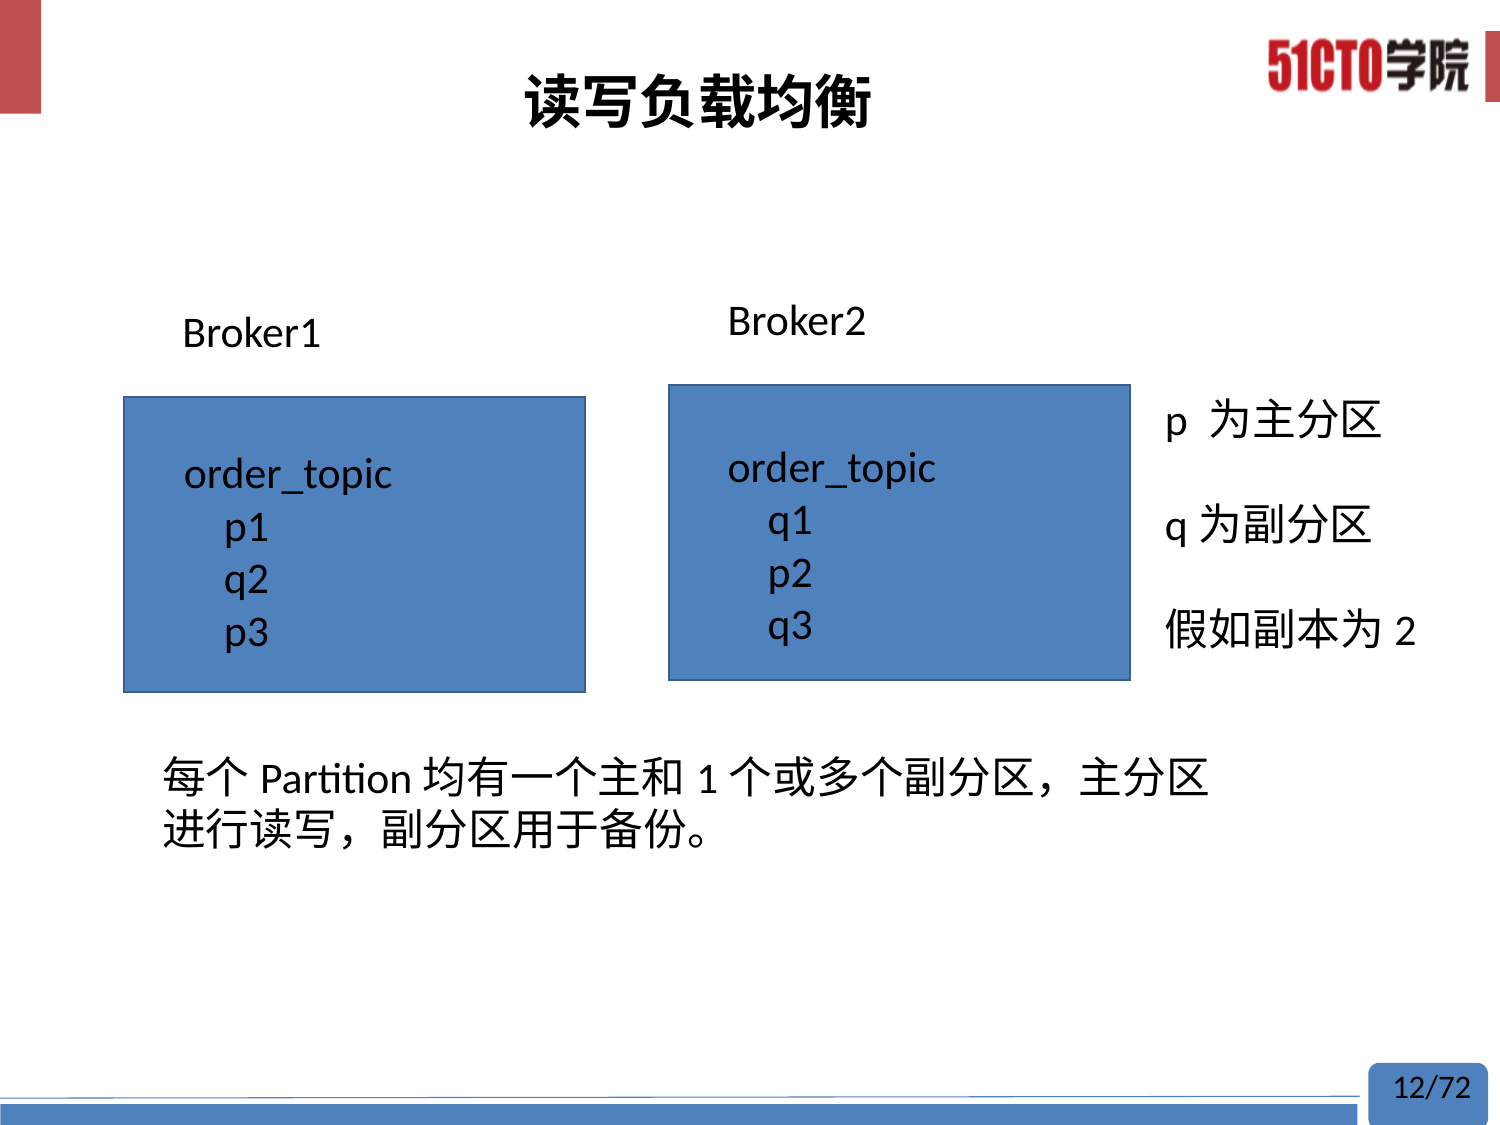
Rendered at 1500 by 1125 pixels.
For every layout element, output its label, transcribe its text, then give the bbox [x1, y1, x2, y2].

text_box order_topic q1 p2 q3 [712, 431, 1070, 656]
text_box [668, 384, 1131, 681]
text_box Broker2 [713, 284, 1071, 352]
title 读写负载均衡 [191, 42, 1205, 167]
text_box [123, 396, 586, 693]
text_box 每个Partition均有一个主和1个或多个副分区，主分区进行读写，副分区用于备份。 [147, 742, 1235, 862]
text_box p 为主分区 q为副分区 假如副本为2 [1150, 384, 1500, 662]
text_box Broker1 [167, 296, 526, 365]
text_box order_topic p1 q2 p3 [169, 437, 526, 663]
picture [1264, 31, 1473, 99]
